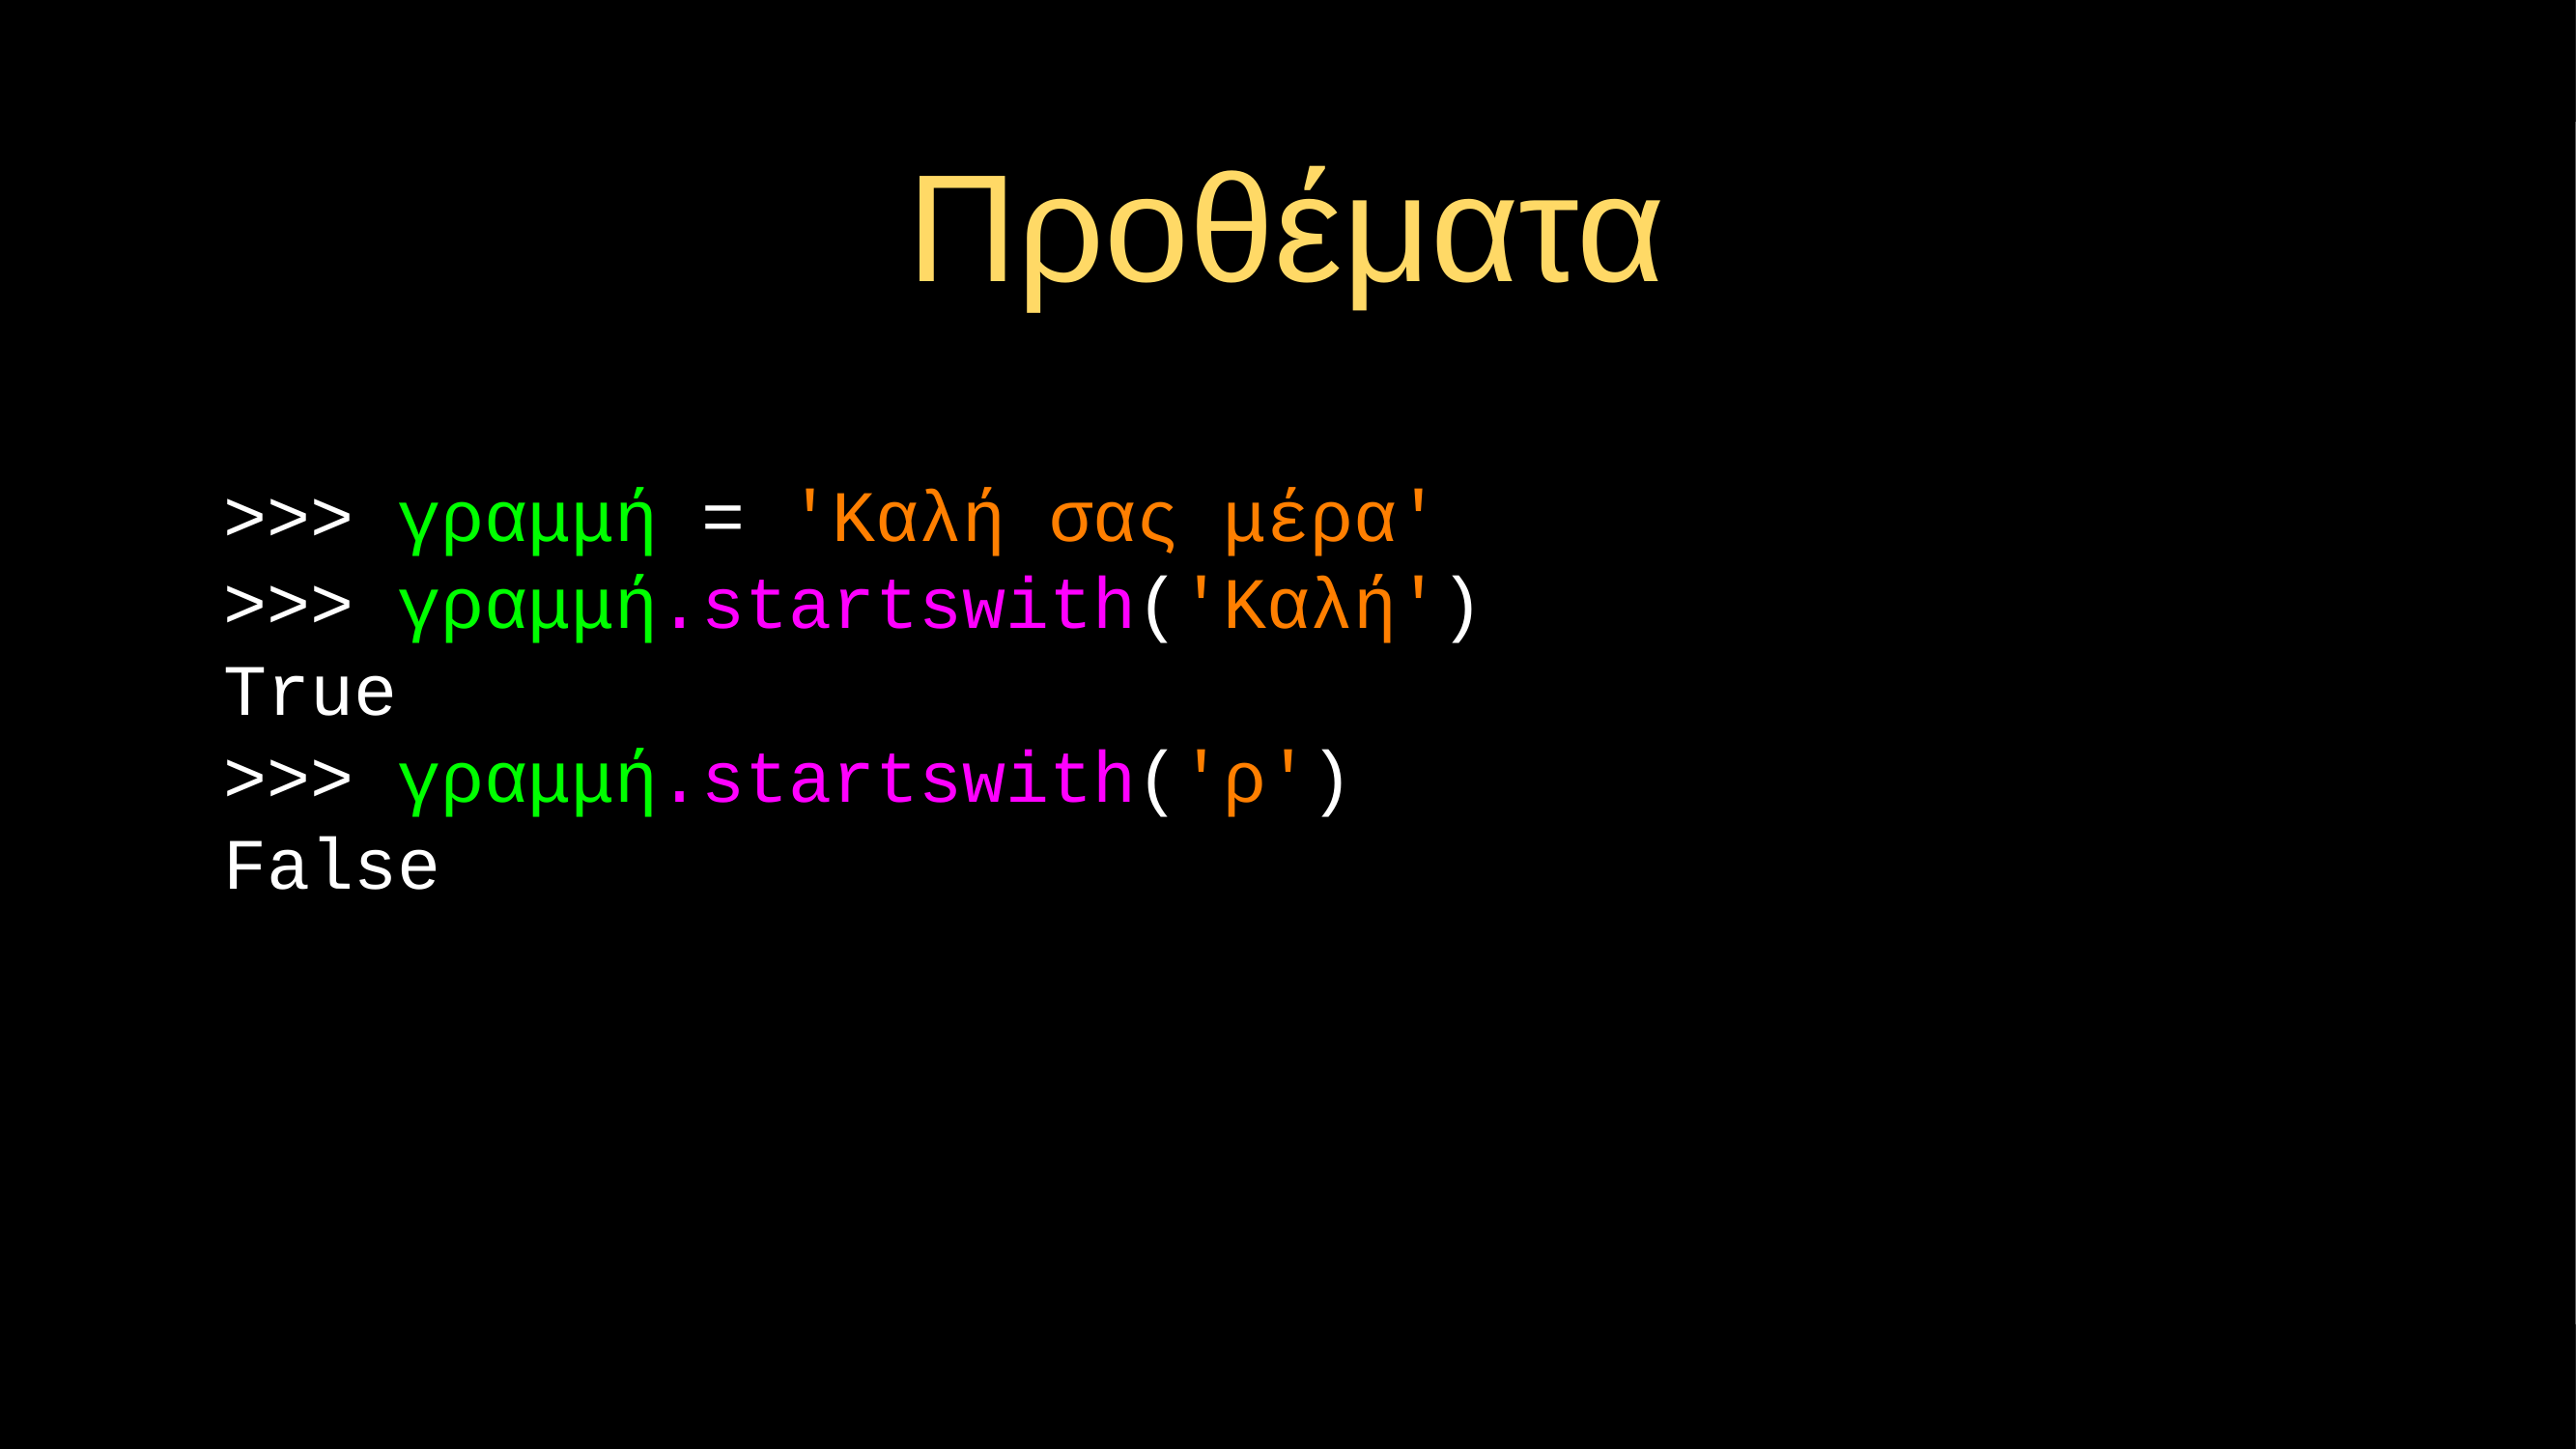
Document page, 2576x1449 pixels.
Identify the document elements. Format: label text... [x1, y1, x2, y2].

text_box Προθέματα [183, 38, 2391, 403]
text_box >>> γραμμή = 'Καλή σας μέρα' >>> γραμμή.startswith('Καλή') True >>> γραμμή.startswith('ρ') False [223, 467, 2285, 906]
